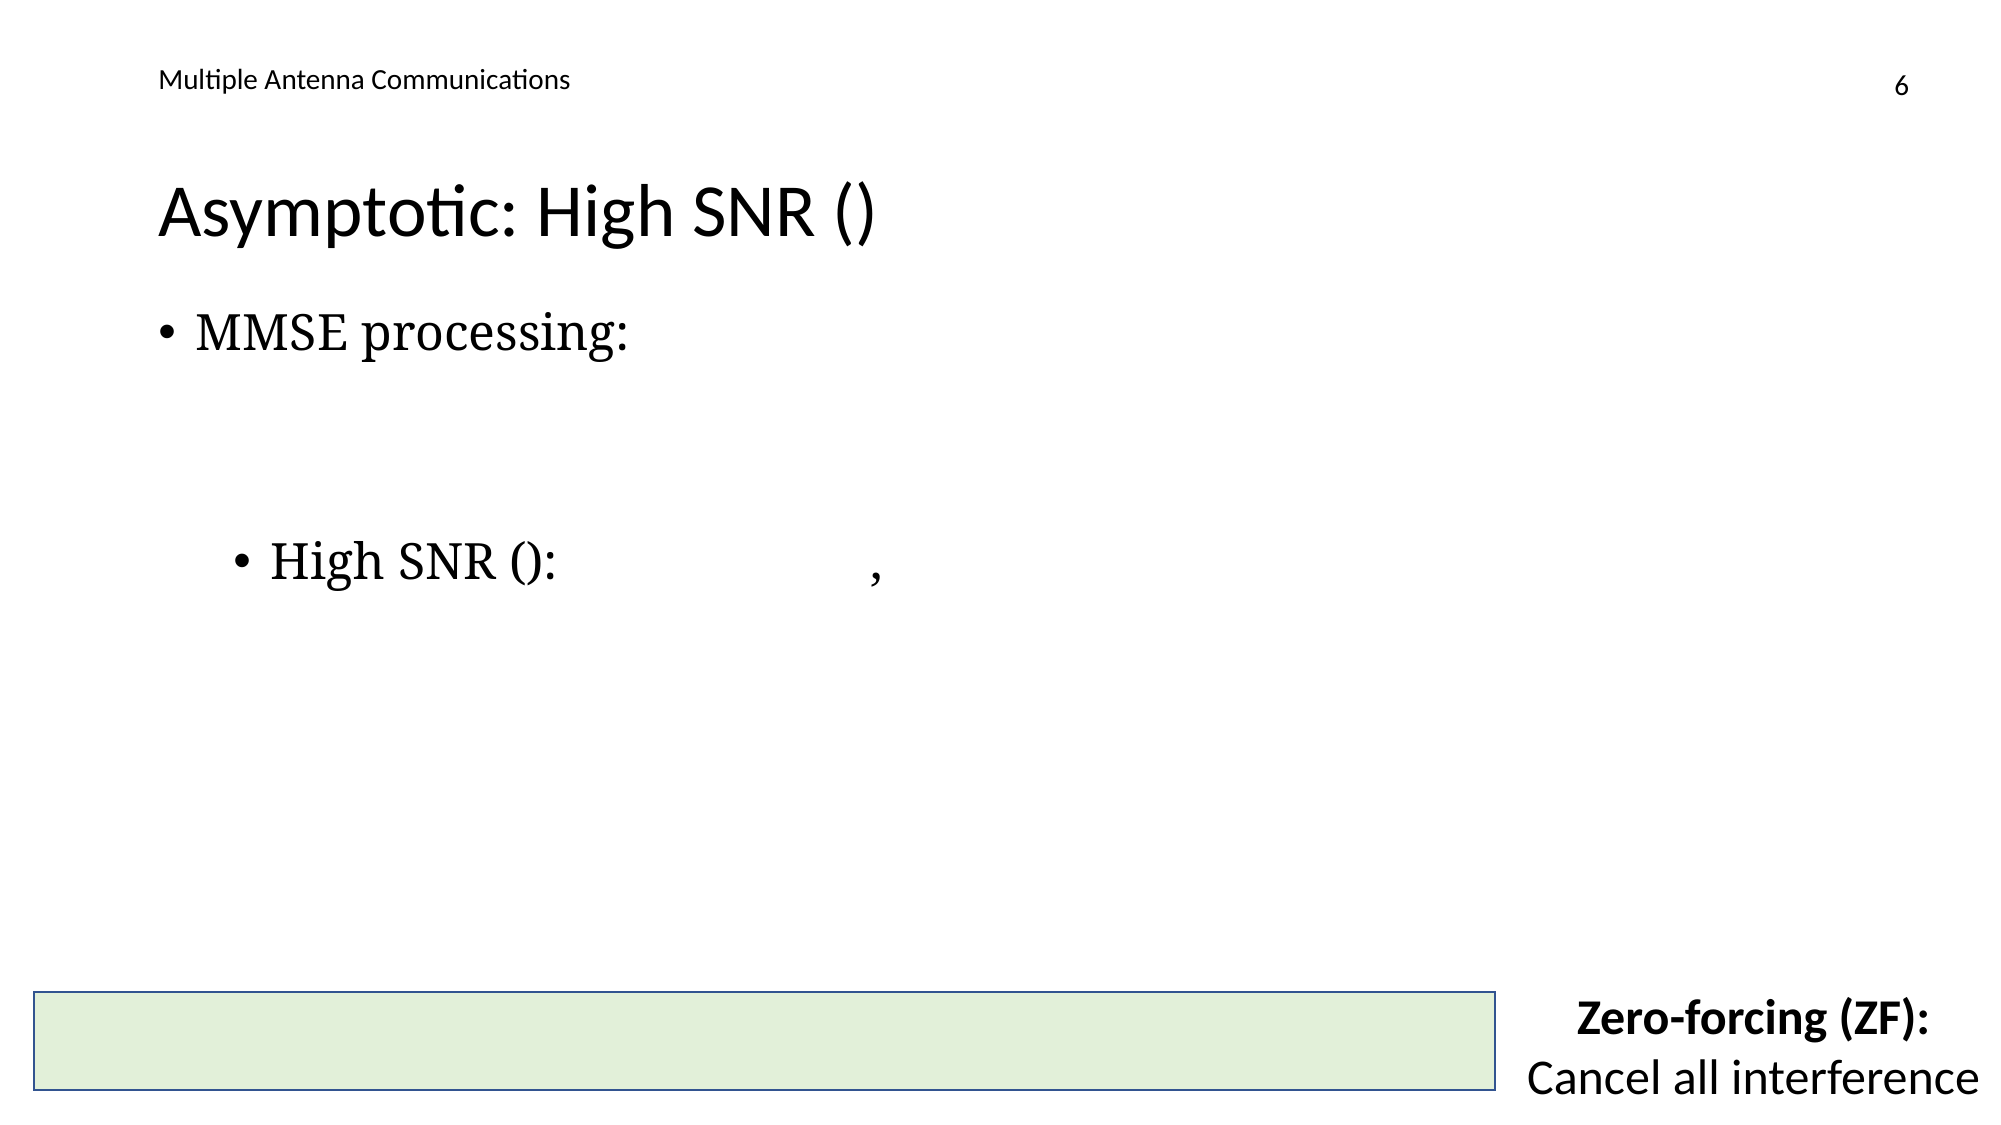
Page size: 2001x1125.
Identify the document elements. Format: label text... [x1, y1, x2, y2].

slide_number 6 [1802, 59, 1924, 103]
text_box Zero-forcing (ZF): Cancel all interference [1512, 976, 1996, 1112]
footer Multiple Antenna Communications [143, 59, 1484, 103]
